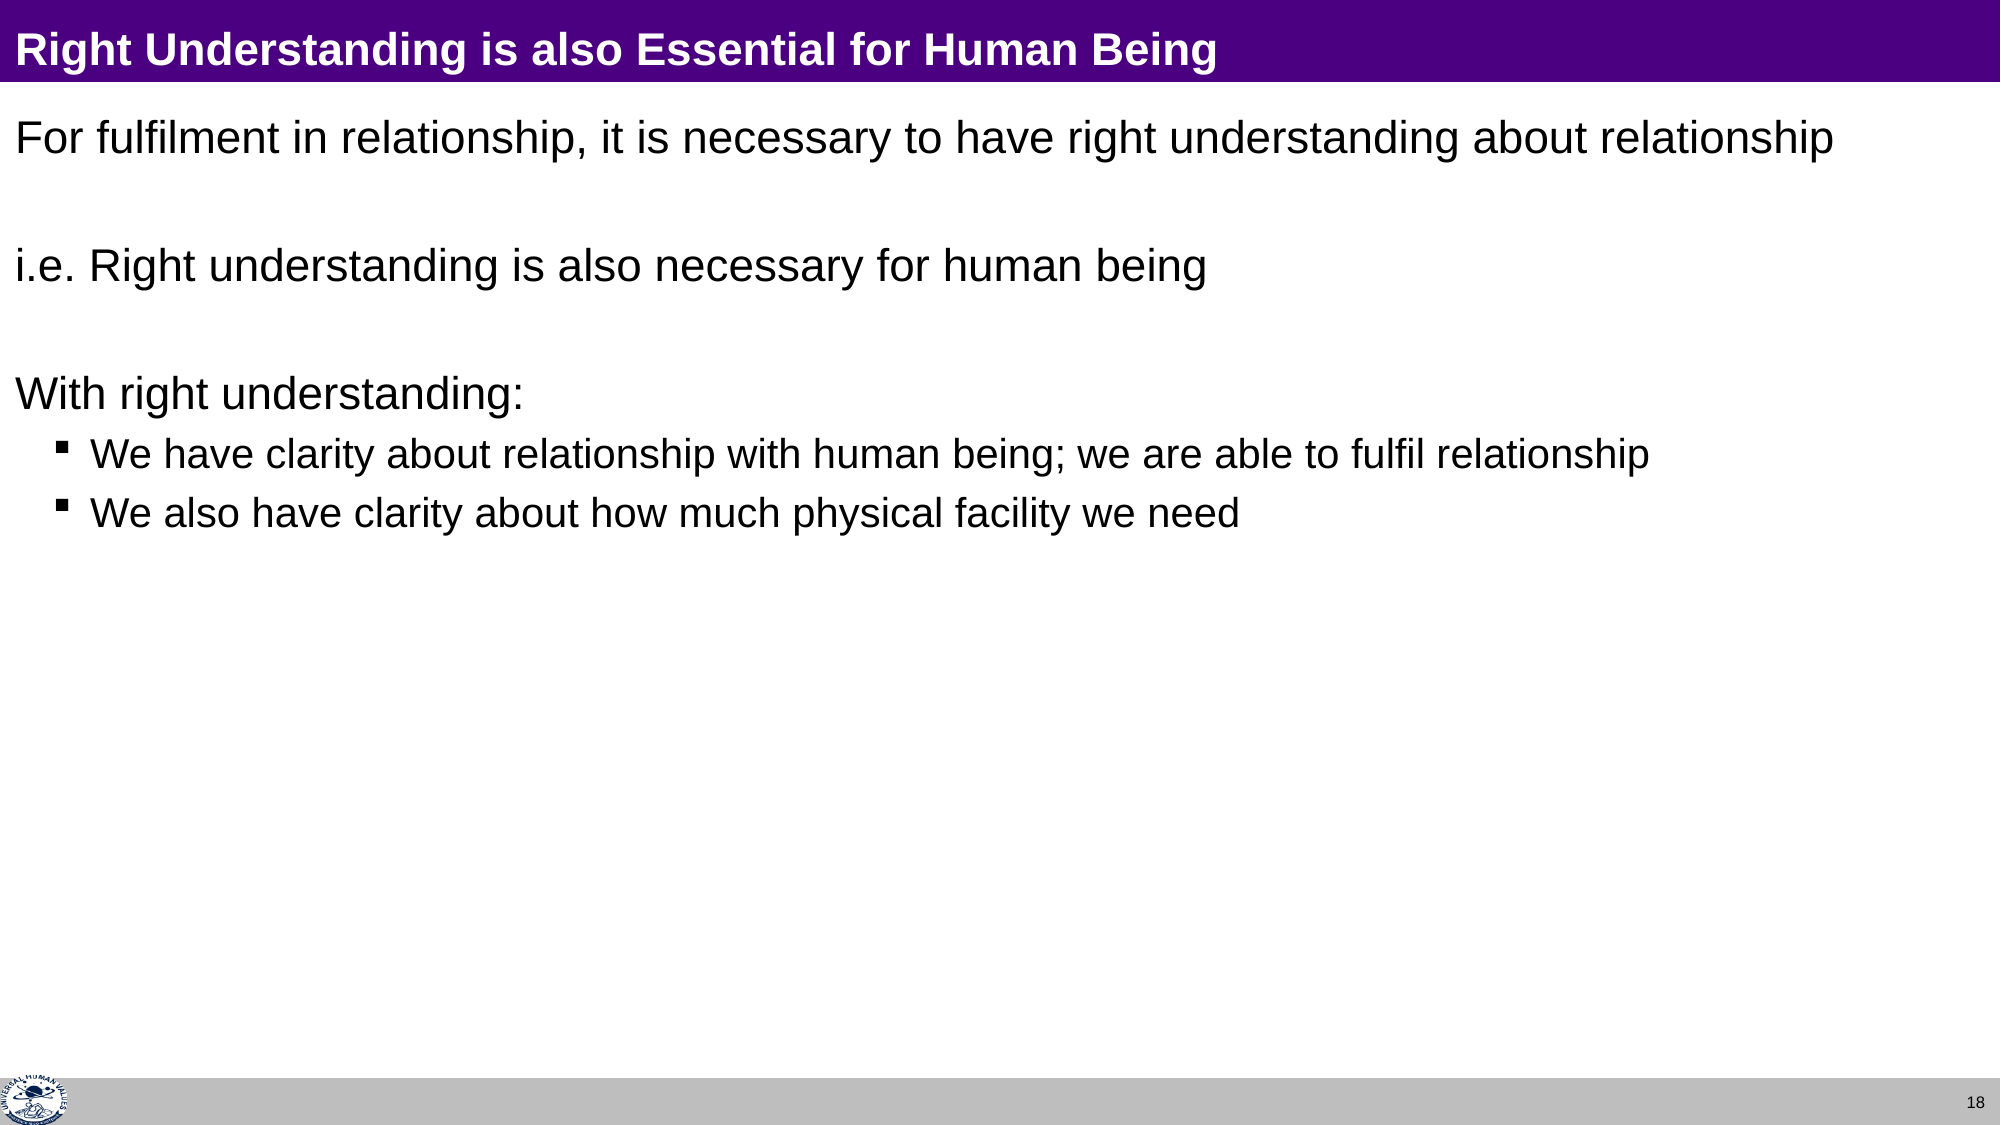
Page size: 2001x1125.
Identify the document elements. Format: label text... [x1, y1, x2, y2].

picture [0, 1075, 67, 1125]
title Right Understanding is also Essential for Human Being [0, 12, 2000, 75]
list For fulfilment in relationship, it is necessary to have right understanding about relationship i.e. Right understanding is also necessary for human being With right understanding: We have clarity about relationship with human being; we are able to fulfil relationship We also have clarity about how much physical facility we need [0, 99, 2000, 1075]
